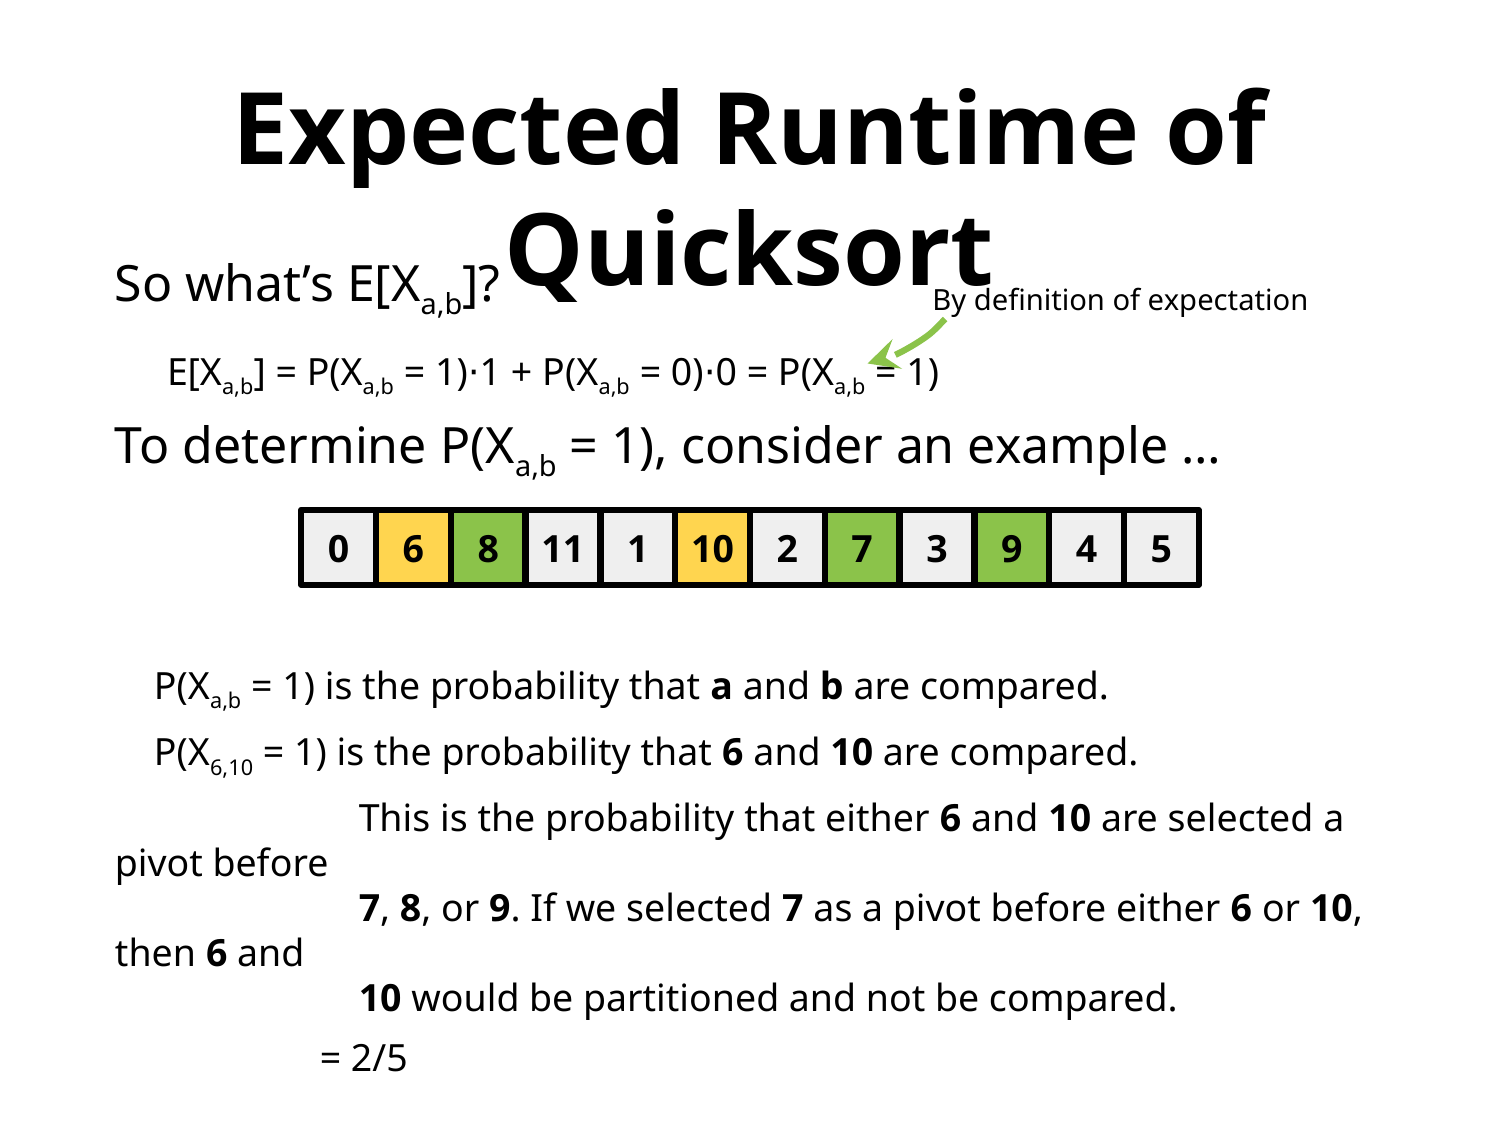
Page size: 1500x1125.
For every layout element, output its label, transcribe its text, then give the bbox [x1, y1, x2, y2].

text_box 11 [525, 509, 600, 585]
text_box [867, 335, 924, 368]
text_box 6 [376, 509, 450, 585]
text_box 2 [750, 509, 824, 585]
text_box 8 [450, 509, 525, 585]
text_box 1 [600, 509, 675, 585]
text_box 0 [301, 509, 376, 585]
text_box 4 [1049, 509, 1123, 585]
text_box So what’s E[Xa,b]? E[Xa,b] = P(Xa,b = 1)⋅1 + P(Xa,b = 0)⋅0 = P(Xa,b = 1) To determine P(Xa,b = 1), consider an example … P(Xa,b = 1) is the probability that a and b are compared. P(X6,10 = 1) is the probability that 6 and 10 are compared. This is the probability that either 6 and 10 are selected a pivot before 7, 8, or 9. If we selected 7 as a pivot before either 6 or 10, then 6 and 10 would be partitioned and not be compared. = 2/5 [99, 236, 1400, 1125]
text_box 10 [675, 509, 750, 585]
text_box 9 [974, 509, 1049, 585]
text_box 7 [824, 509, 899, 585]
text_box 5 [1123, 509, 1199, 585]
text_box By definition of expectation [916, 266, 1325, 339]
subtitle Expected Runtime of Quicksort [0, 50, 1500, 237]
text_box 3 [899, 509, 974, 585]
